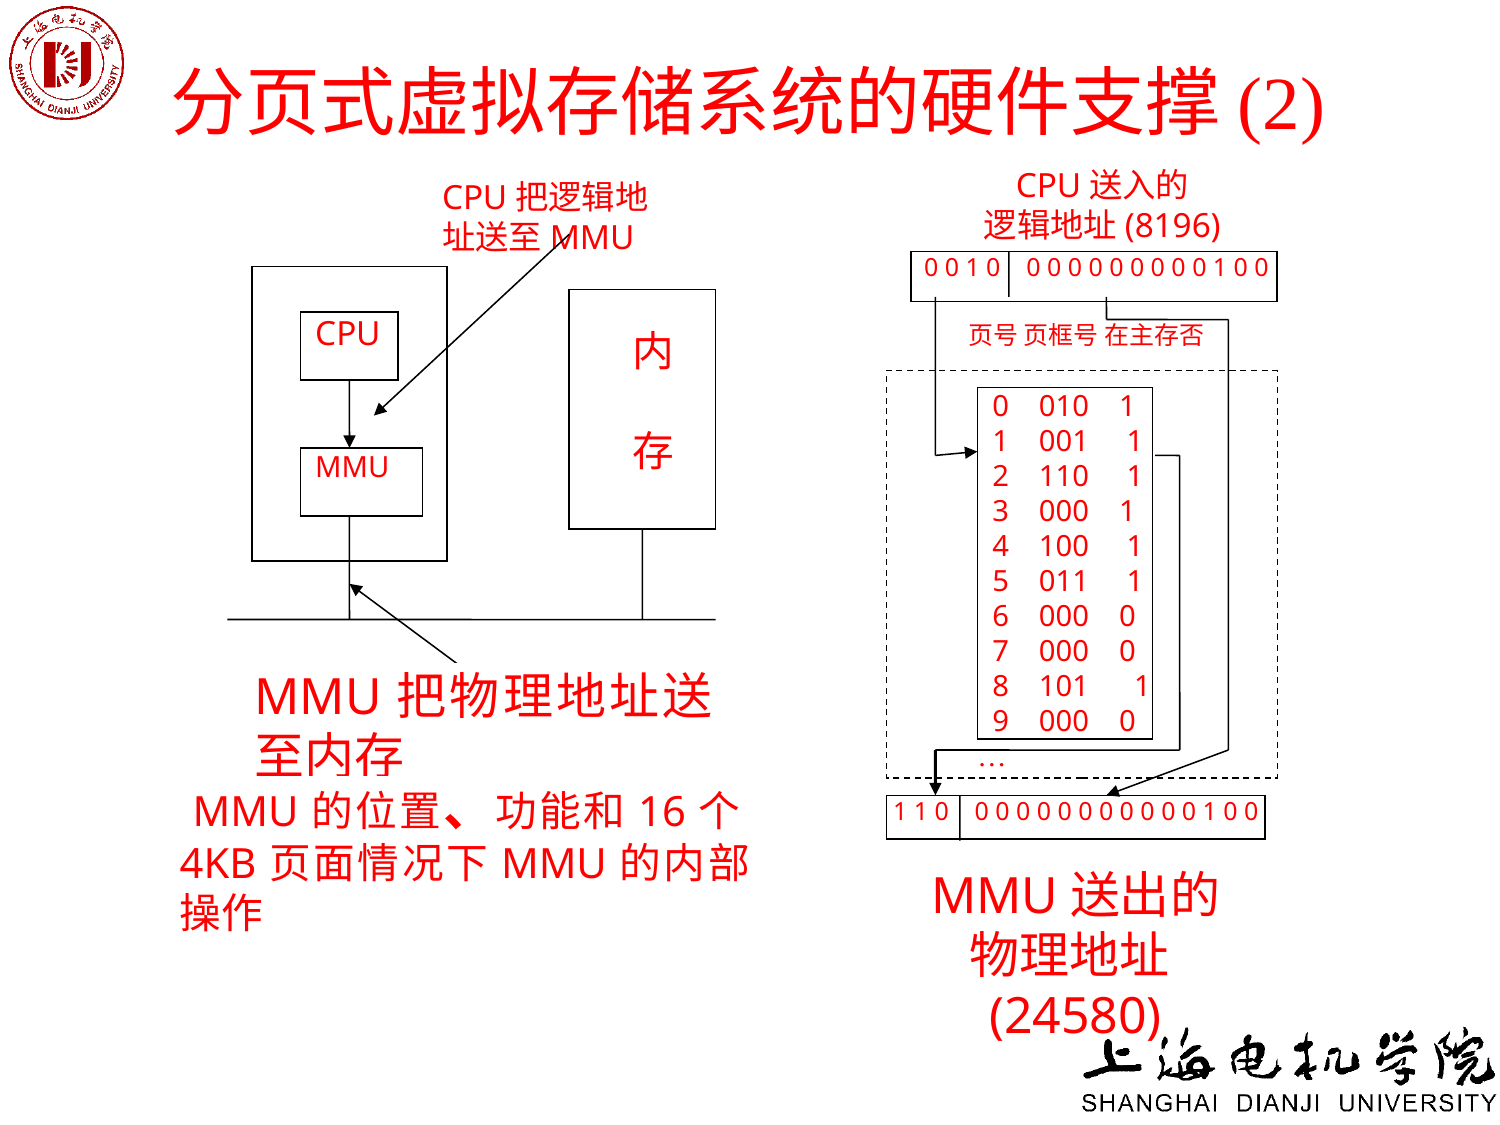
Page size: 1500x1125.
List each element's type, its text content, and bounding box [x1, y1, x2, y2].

picture [1096, 1023, 1111, 1030]
picture [1126, 1023, 1139, 1030]
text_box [164, 163, 1278, 952]
title 分页式虚拟存储系统的硬件支撑(2) [35, 46, 1461, 138]
picture [1079, 1023, 1500, 1114]
picture [9, 6, 124, 120]
